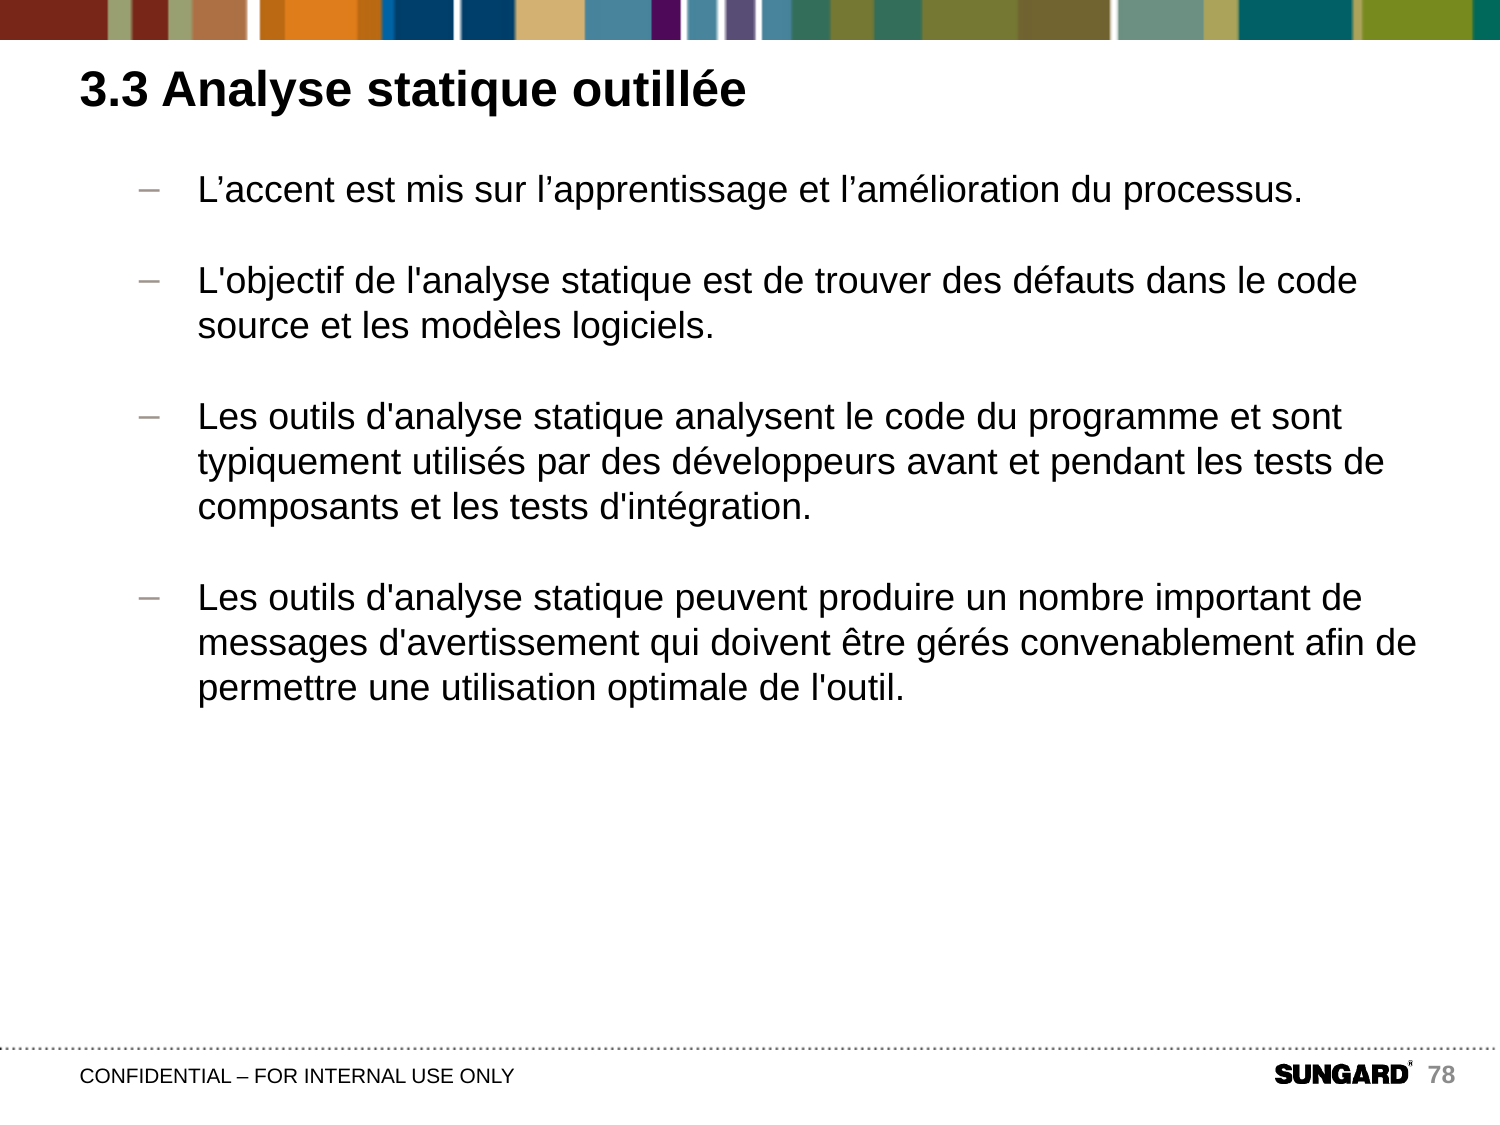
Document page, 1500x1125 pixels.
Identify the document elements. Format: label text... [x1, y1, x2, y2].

picture [1275, 1060, 1396, 1084]
list L’accent est mis sur l’apprentissage et l’amélioration du processus. L'objectif de l'analyse statique est de trouver des défauts dans le code source et les modèles logiciels. Les outils d'analyse statique analysent le code du programme et sont typiquement utilisés par des développeurs avant et pendant les tests de composants et les tests d'intégration. Les outils d'analyse statique peuvent produire un nombre important de messages d'avertissement qui doivent être gérés convenablement afin de permettre une utilisation optimale de l'outil. [79, 165, 1456, 1022]
picture [0, 1043, 1500, 1050]
picture [0, 0, 1500, 40]
title 3.3 Analyse statique outillée [79, 55, 1456, 146]
slide_number 78 [1396, 1058, 1456, 1088]
